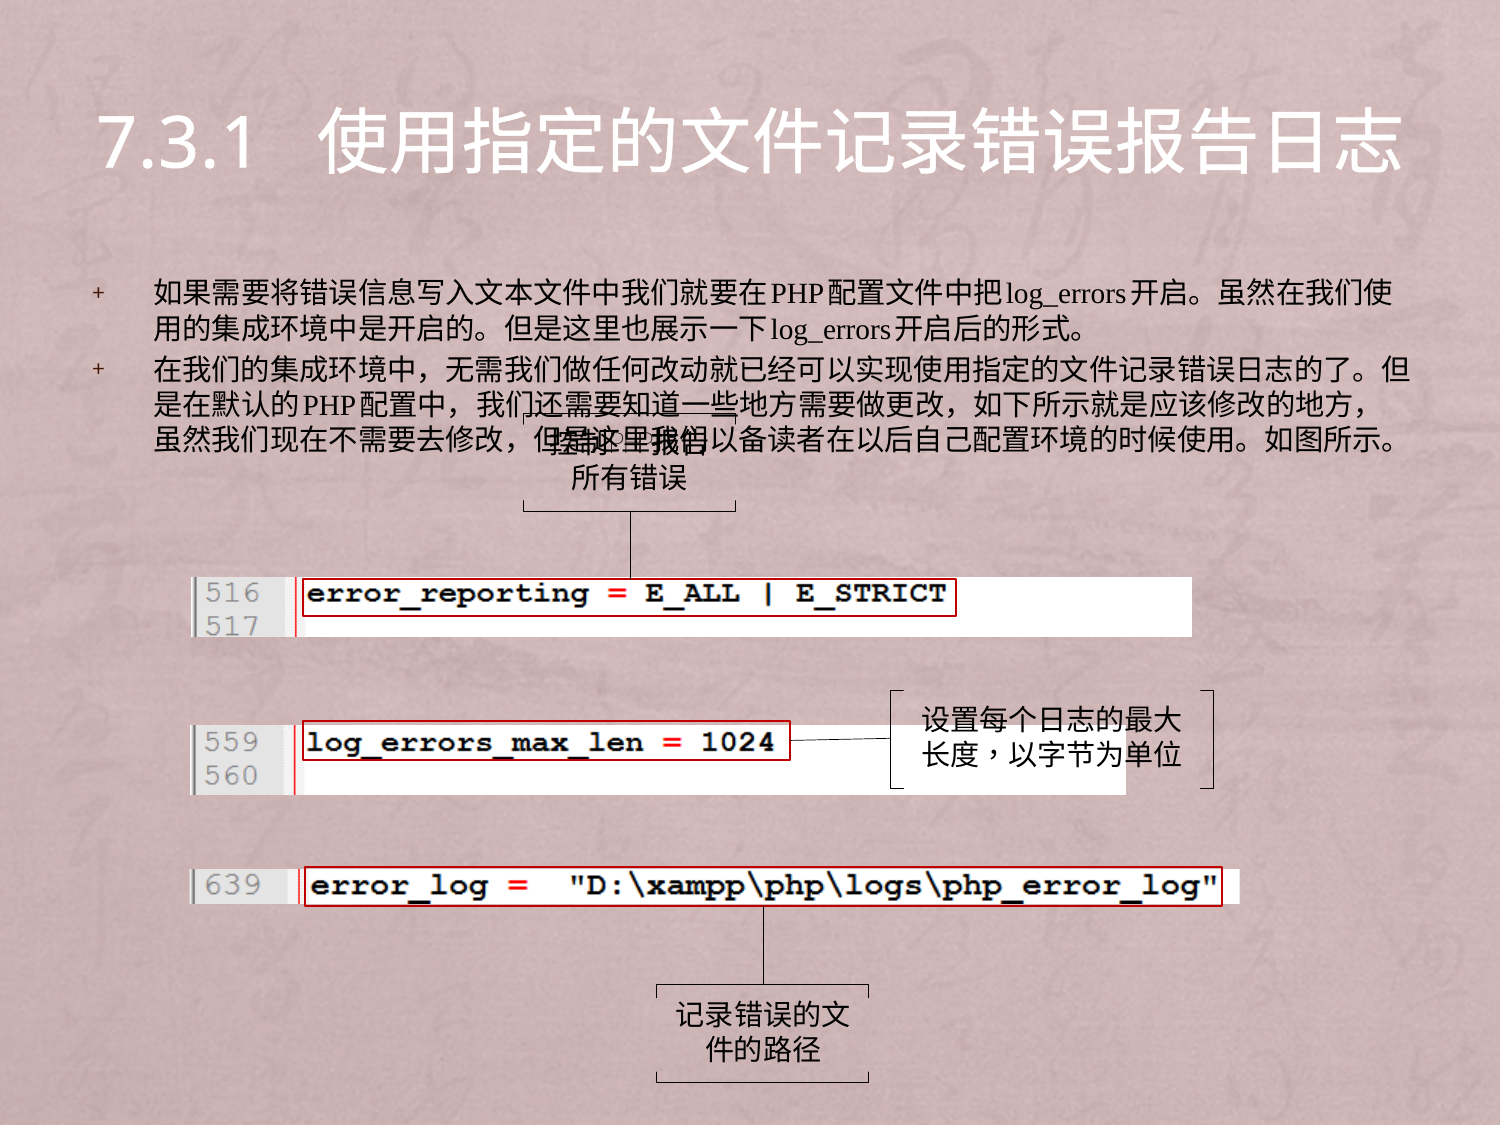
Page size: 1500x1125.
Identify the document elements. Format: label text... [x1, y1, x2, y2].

list 如果需要将错误信息写入文本文件中我们就要在PHP配置文件中把log_errors开启。虽然在我们使用的集成环境中是开启的。但是这里也展示一下log_errors开启后的形式。 在我们的集成环境中，无需我们做任何改动就已经可以实现使用指定的文件记录错误日志的了。但是在默认的PHP配置中，我们还需要知道一些地方需要做更改，如下所示就是应该修改的地方，虽然我们现在不需要去修改，但是这里我们以备读者在以后自己配置环境的时候使用。如图所示。 [76, 267, 1427, 468]
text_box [182, 408, 1247, 1089]
title 7.3.1 使用指定的文件记录错误报告日志 [75, 45, 1425, 233]
